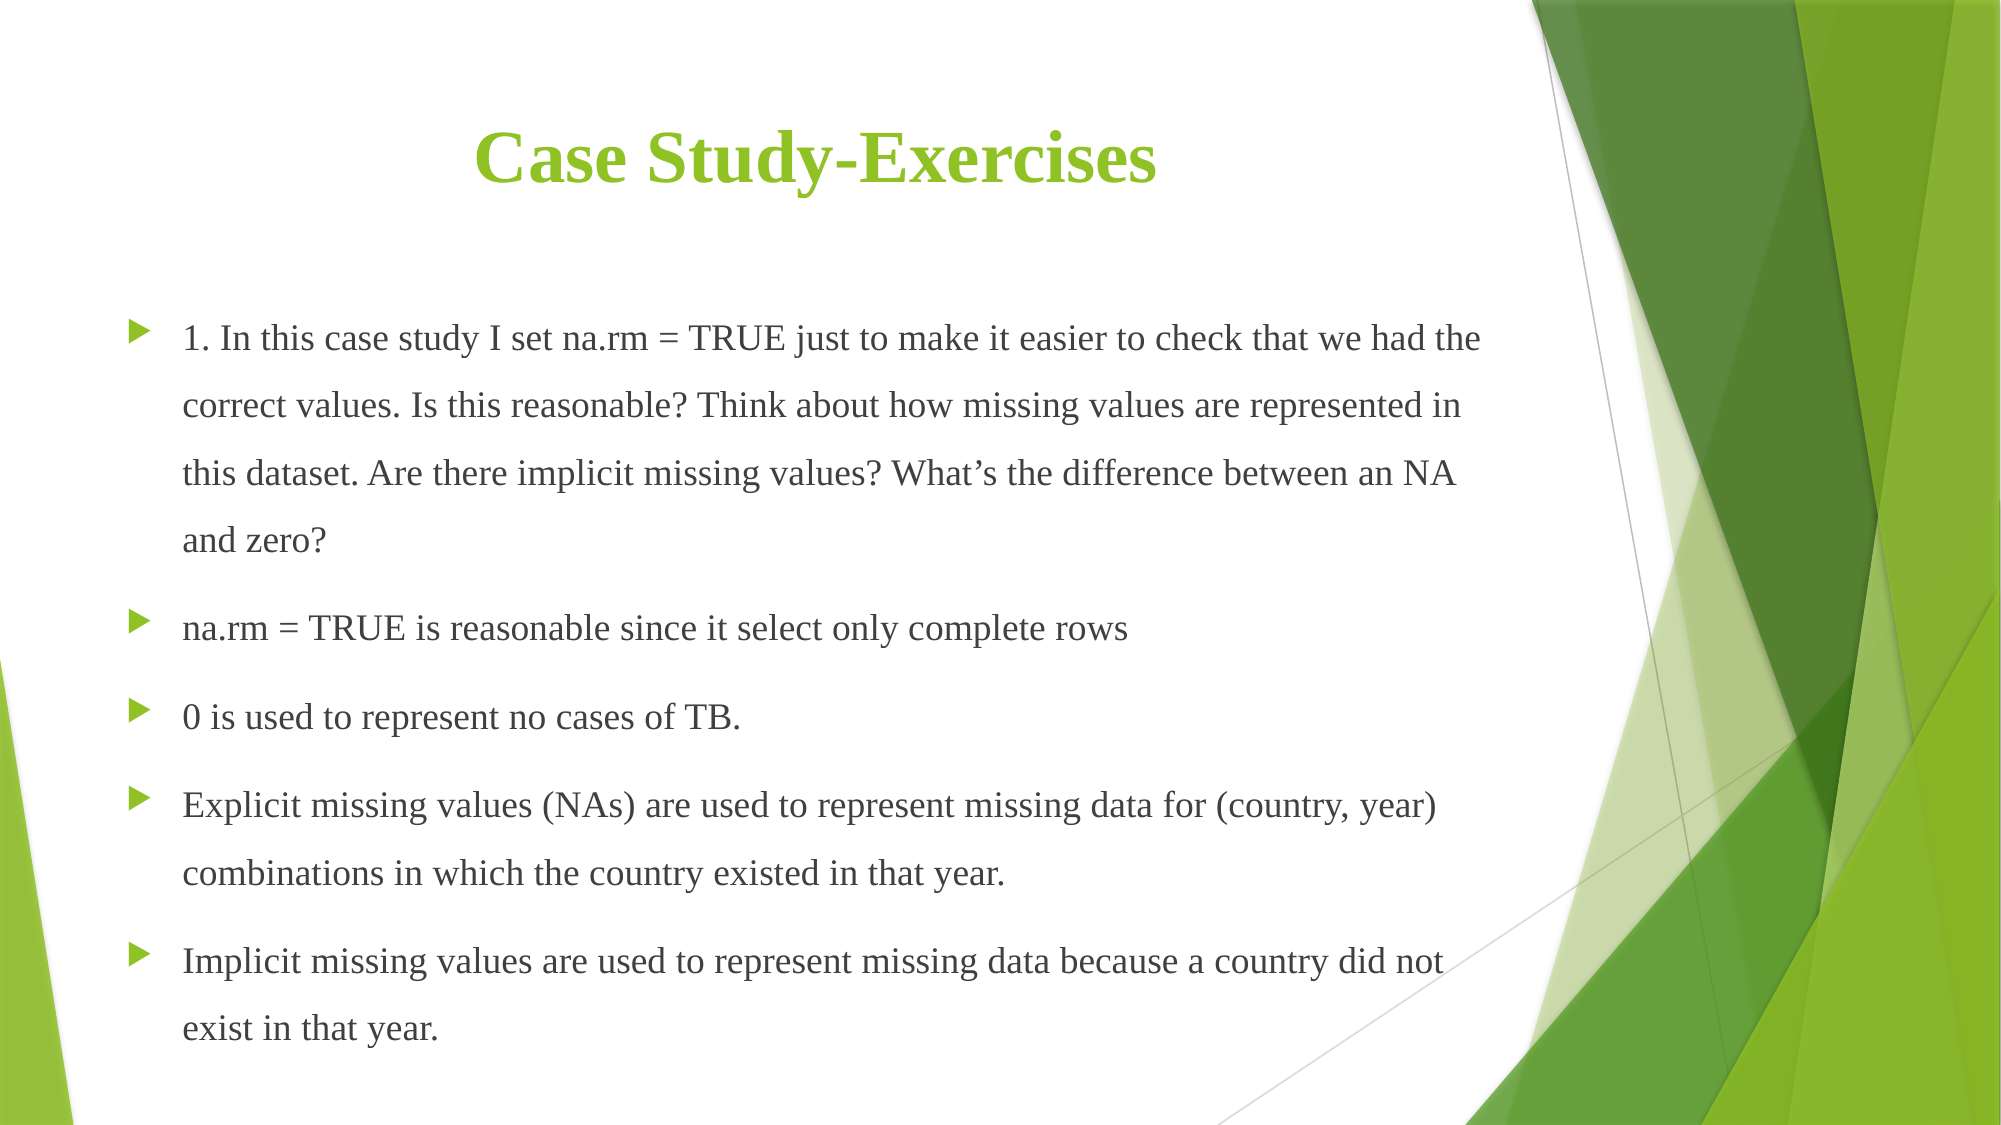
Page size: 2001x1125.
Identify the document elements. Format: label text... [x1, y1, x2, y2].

title Case Study-Exercises [111, 99, 1522, 282]
list 1. In this case study I set na.rm = TRUE just to make it easier to check that we had the correct values. Is this reasonable? Think about how missing values are represented in this dataset. Are there implicit missing values? What’s the difference between an NA and zero? na.rm = TRUE is reasonable since it select only complete rows 0 is used to represent no cases of TB. Explicit missing values (NAs) are used to represent missing data for (country, year) combinations in which the country existed in that year. Implicit missing values are used to represent missing data because a country did not exist in that year. [111, 282, 1522, 1085]
